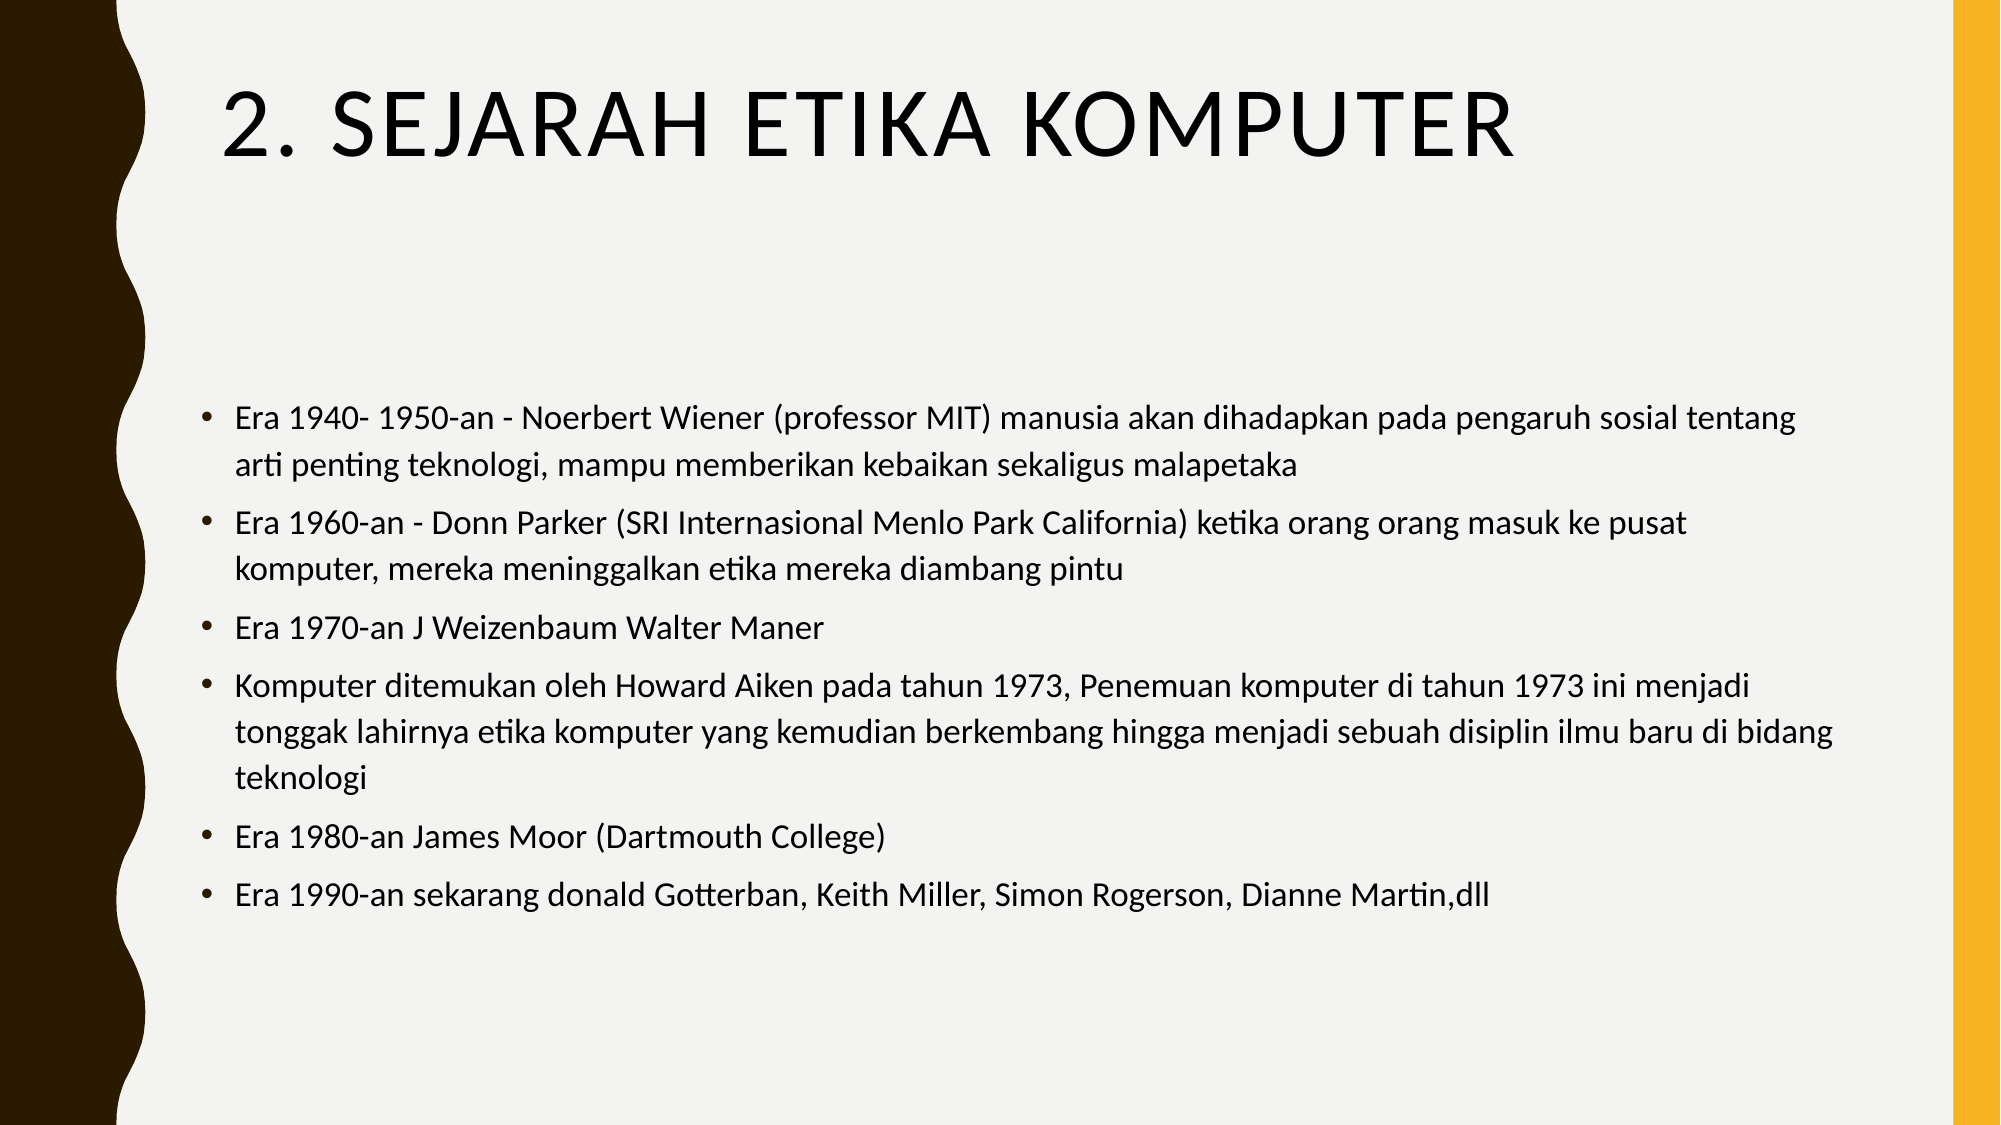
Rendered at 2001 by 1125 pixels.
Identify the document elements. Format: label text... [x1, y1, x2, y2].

title 2. Sejarah Etika Komputer [205, 62, 1929, 308]
list Era 1940- 1950-an - Noerbert Wiener (professor MIT) manusia akan dihadapkan pada pengaruh sosial tentang arti penting teknologi, mampu memberikan kebaikan sekaligus malapetaka Era 1960-an - Donn Parker (SRI Internasional Menlo Park California) ketika orang orang masuk ke pusat komputer, mereka meninggalkan etika mereka diambang pintu Era 1970-an J Weizenbaum Walter Maner Komputer ditemukan oleh Howard Aiken pada tahun 1973, Penemuan komputer di tahun 1973 ini menjadi tonggak lahirnya etika komputer yang kemudian berkembang hingga menjadi sebuah disiplin ilmu baru di bidang teknologi Era 1980-an James Moor (Dartmouth College) Era 1990-an sekarang donald Gotterban, Keith Miller, Simon Rogerson, Dianne Martin,dll [185, 383, 1856, 973]
